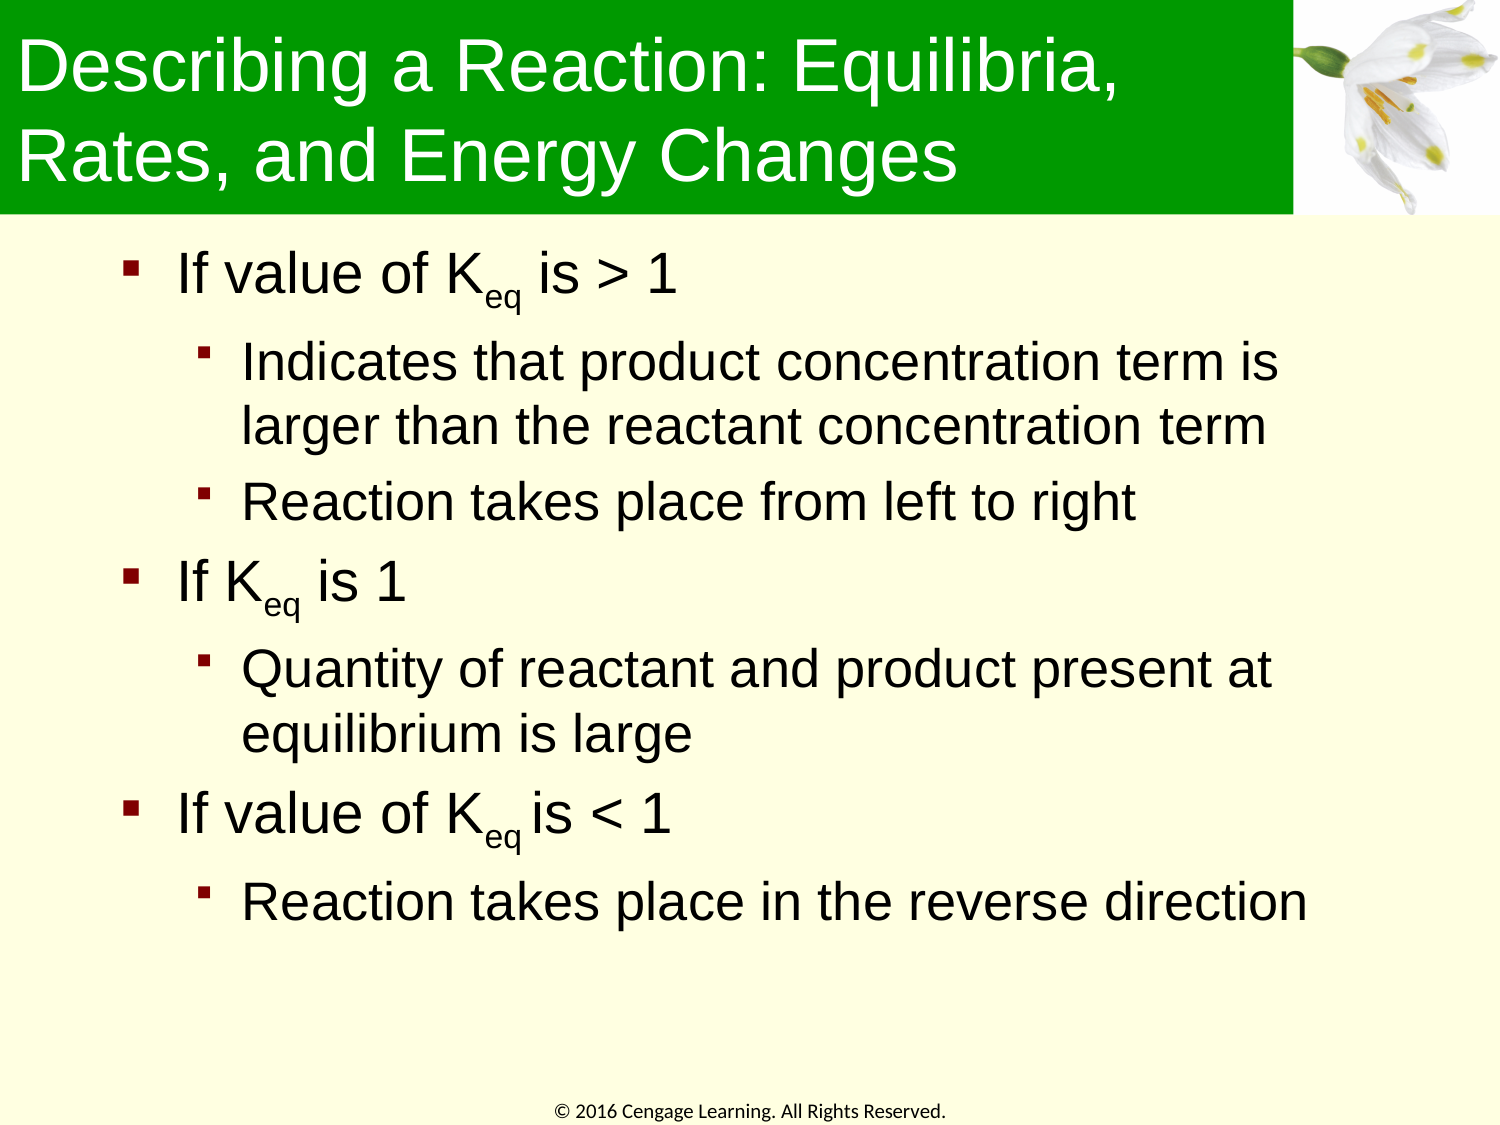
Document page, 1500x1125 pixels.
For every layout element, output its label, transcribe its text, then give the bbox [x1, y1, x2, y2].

title Describing a Reaction: Equilibria, Rates, and Energy Changes [0, 0, 1288, 213]
picture [1293, 0, 1500, 215]
list If value of Keq is > 1 Indicates that product concentration term is larger than the reactant concentration term Reaction takes place from left to right If Keq is 1 Quantity of reactant and product present at equilibrium is large If value of Keq is < 1 Reaction takes place in the reverse direction [103, 227, 1450, 1065]
